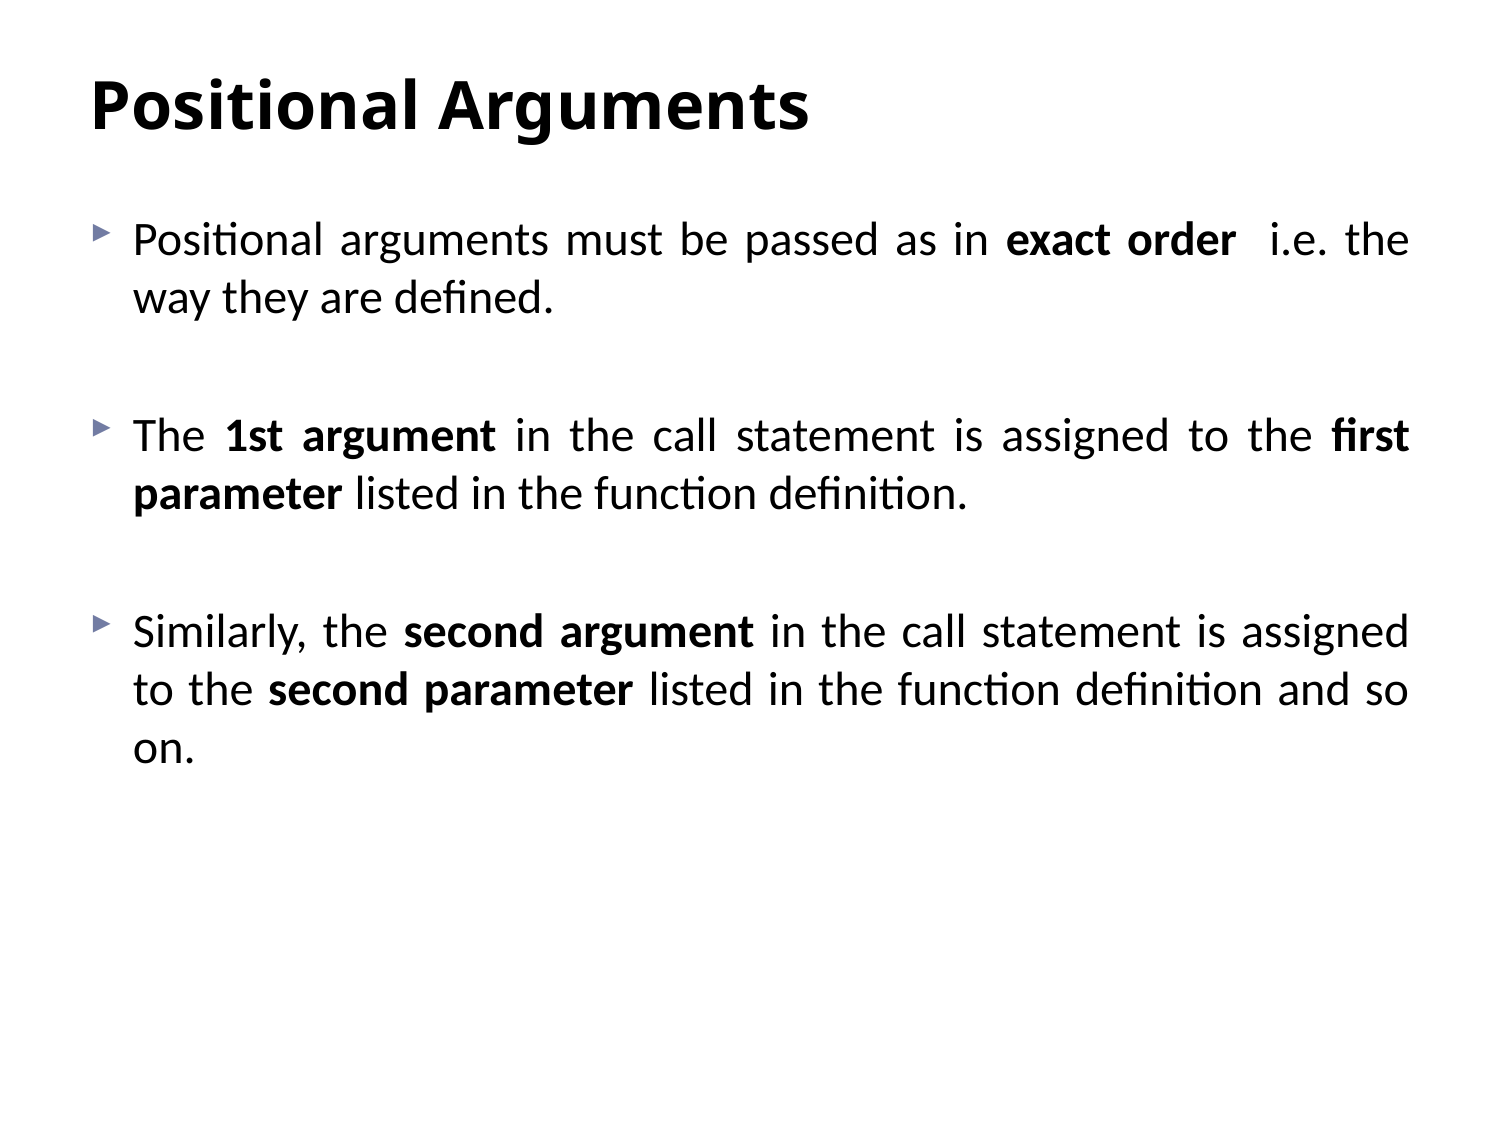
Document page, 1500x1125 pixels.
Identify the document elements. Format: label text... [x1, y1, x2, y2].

title Positional Arguments [75, 24, 1425, 150]
list Positional arguments must be passed as in exact order i.e. the way they are defined. The 1st argument in the call statement is assigned to the first parameter listed in the function definition. Similarly, the second argument in the call statement is assigned to the second parameter listed in the function definition and so on. [75, 200, 1425, 925]
